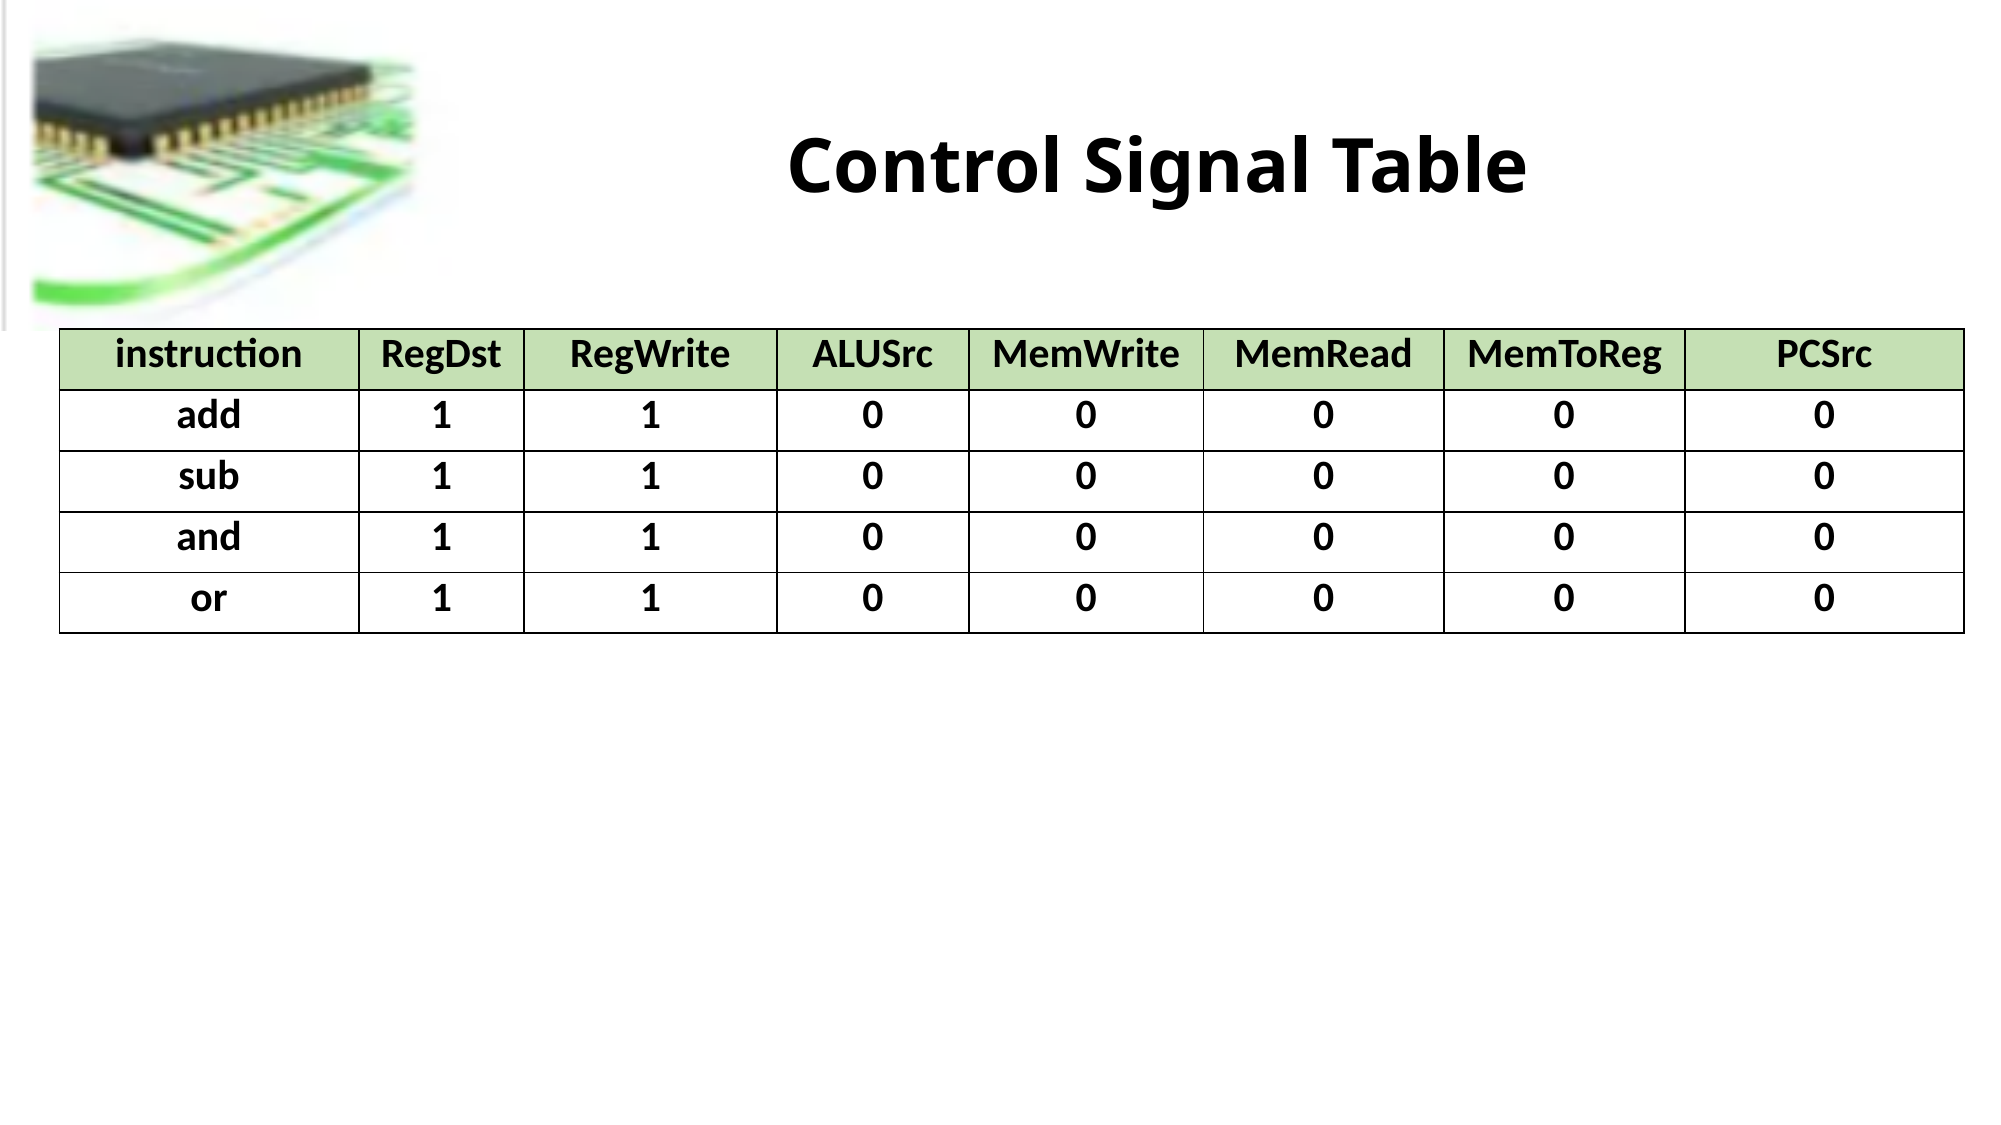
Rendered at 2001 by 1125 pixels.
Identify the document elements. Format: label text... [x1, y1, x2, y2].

table_cell add [60, 391, 358, 450]
table_cell 1 [525, 452, 776, 511]
table_cell 0 [778, 391, 968, 450]
table_cell 0 [970, 452, 1203, 511]
table_cell 0 [1204, 573, 1443, 632]
table_header PCSrc [1686, 330, 1963, 389]
table_cell 0 [1204, 452, 1443, 511]
table_cell 1 [525, 391, 776, 450]
table_cell 1 [360, 452, 523, 511]
table_header MemToReg [1445, 330, 1684, 389]
table_header instruction [60, 330, 358, 389]
table_cell 0 [970, 391, 1203, 450]
table_cell 1 [360, 391, 523, 450]
table_cell 0 [1204, 391, 1443, 450]
table_cell 0 [970, 513, 1203, 572]
table_cell 1 [360, 513, 523, 572]
table_cell or [60, 573, 358, 632]
table_header RegDst [360, 330, 523, 389]
table_cell 0 [970, 573, 1203, 632]
table_header MemWrite [970, 330, 1203, 389]
title Control Signal Table [453, 59, 1863, 278]
table_cell 0 [778, 452, 968, 511]
table_header MemRead [1204, 330, 1443, 389]
table_cell sub [60, 452, 358, 511]
table_cell 0 [1686, 513, 1963, 572]
table_cell 0 [1445, 573, 1684, 632]
table_cell 0 [1686, 391, 1963, 450]
table_cell 1 [360, 573, 523, 632]
table_cell and [60, 513, 358, 572]
table_cell 0 [1445, 452, 1684, 511]
table_cell 0 [778, 513, 968, 572]
picture [0, 0, 500, 331]
table_cell 0 [1686, 452, 1963, 511]
table_cell 1 [525, 513, 776, 572]
table_cell 1 [525, 573, 776, 632]
table_header ALUSrc [778, 330, 968, 389]
table_cell 0 [1686, 573, 1963, 632]
table_cell 0 [1445, 513, 1684, 572]
table_cell 0 [1204, 513, 1443, 572]
table_header RegWrite [525, 330, 776, 389]
table_cell 0 [1445, 391, 1684, 450]
table_cell 0 [778, 573, 968, 632]
